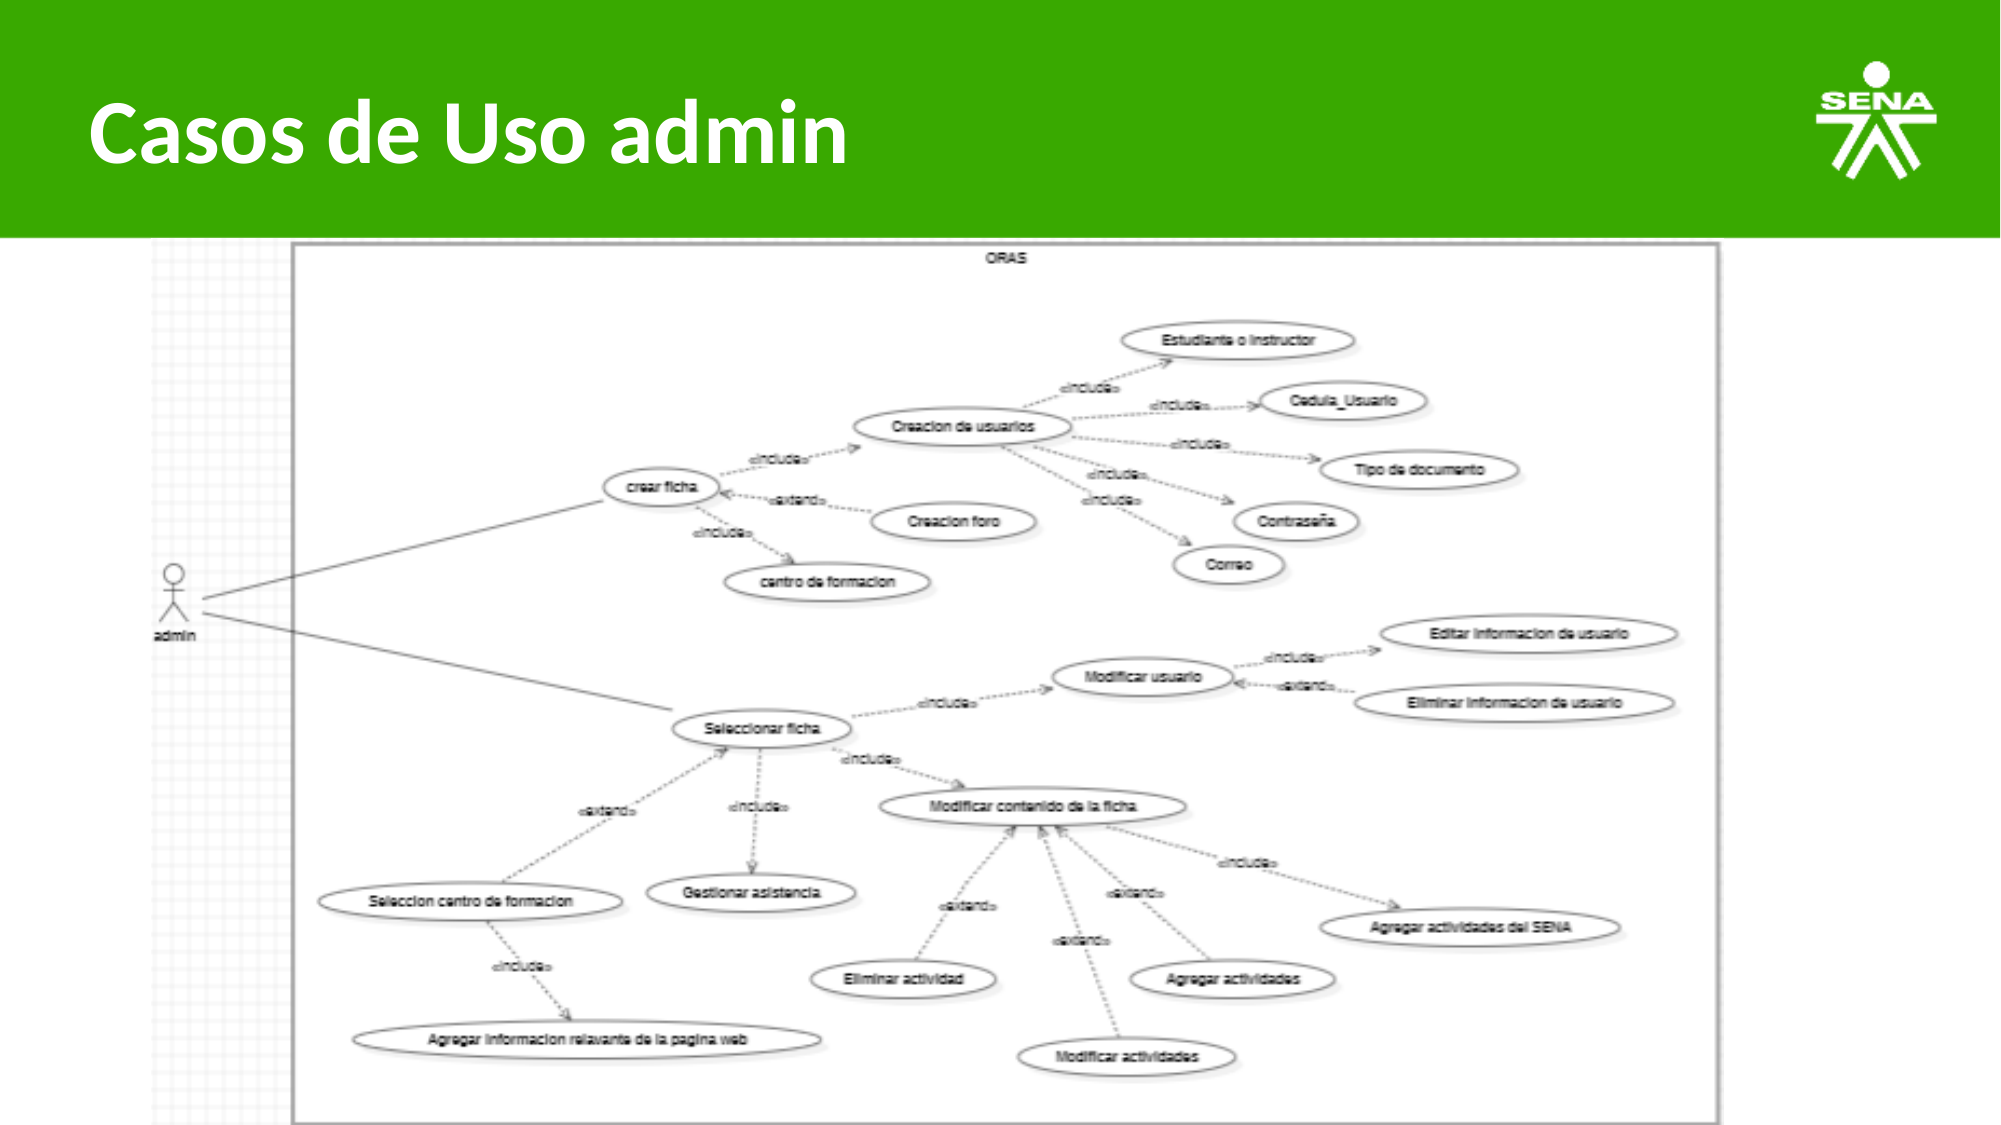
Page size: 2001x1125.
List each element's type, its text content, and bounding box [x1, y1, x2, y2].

title Casos de Uso admin [74, 18, 1800, 236]
picture [0, 0, 2001, 1125]
